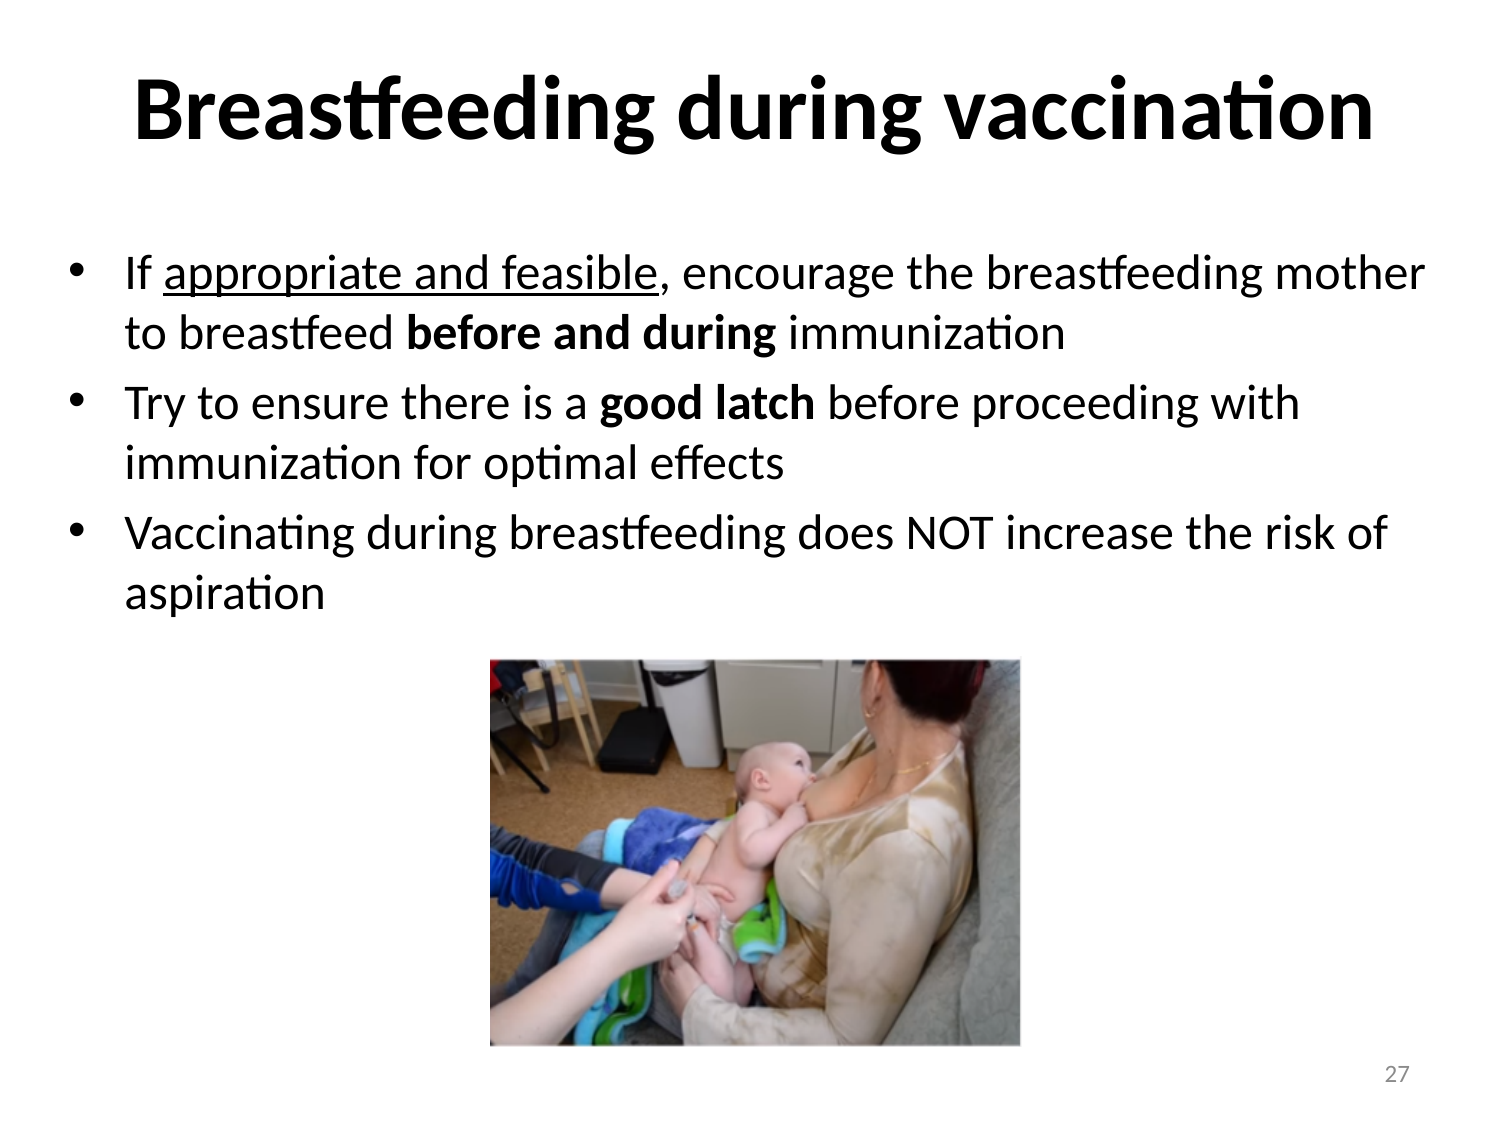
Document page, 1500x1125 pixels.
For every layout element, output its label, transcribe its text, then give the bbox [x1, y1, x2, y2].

slide_number 27 [1074, 1042, 1425, 1103]
picture [489, 656, 1022, 1048]
list If appropriate and feasible, encourage the breastfeeding mother to breastfeed before and during immunization Try to ensure there is a good latch before proceeding with immunization for optimal effects Vaccinating during breastfeeding does NOT increase the risk of aspiration [53, 231, 1447, 575]
title Breastfeeding during vaccination [80, 8, 1431, 197]
